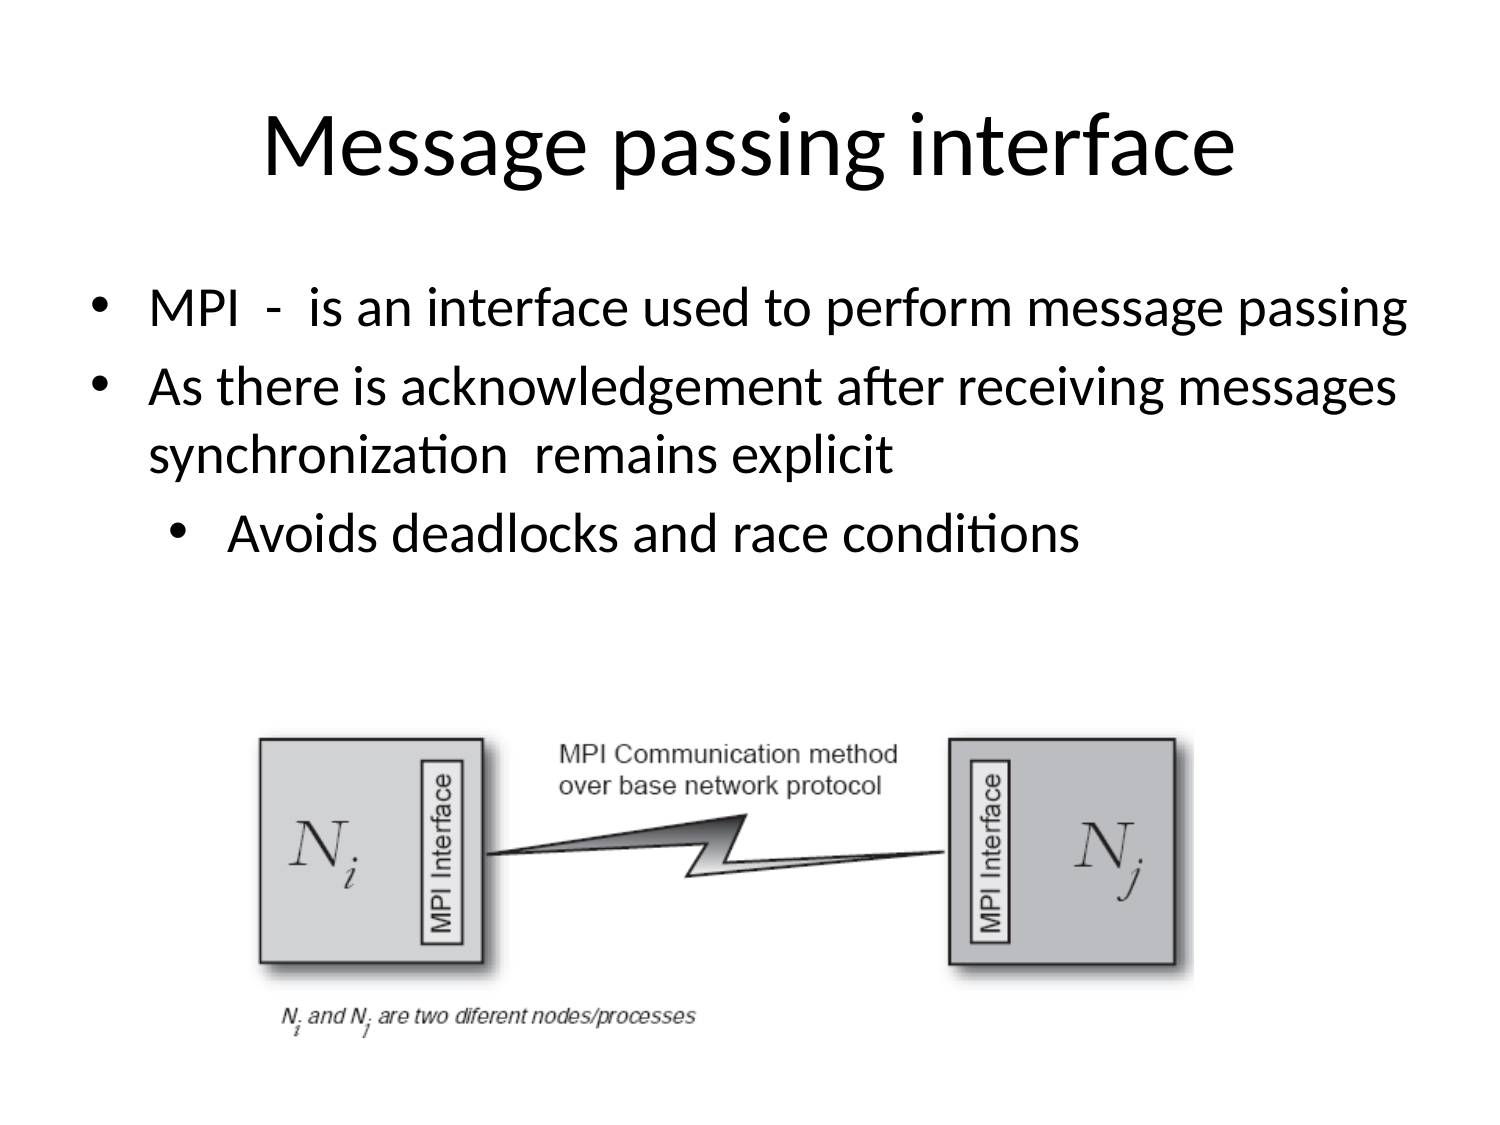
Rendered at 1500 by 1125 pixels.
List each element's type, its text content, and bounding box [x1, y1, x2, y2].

title Message passing interface [75, 45, 1425, 233]
text_box MPI - is an interface used to perform message passing As there is acknowledgement after receiving messages synchronization remains explicit Avoids deadlocks and race conditions [74, 262, 1425, 675]
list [249, 724, 1194, 1038]
